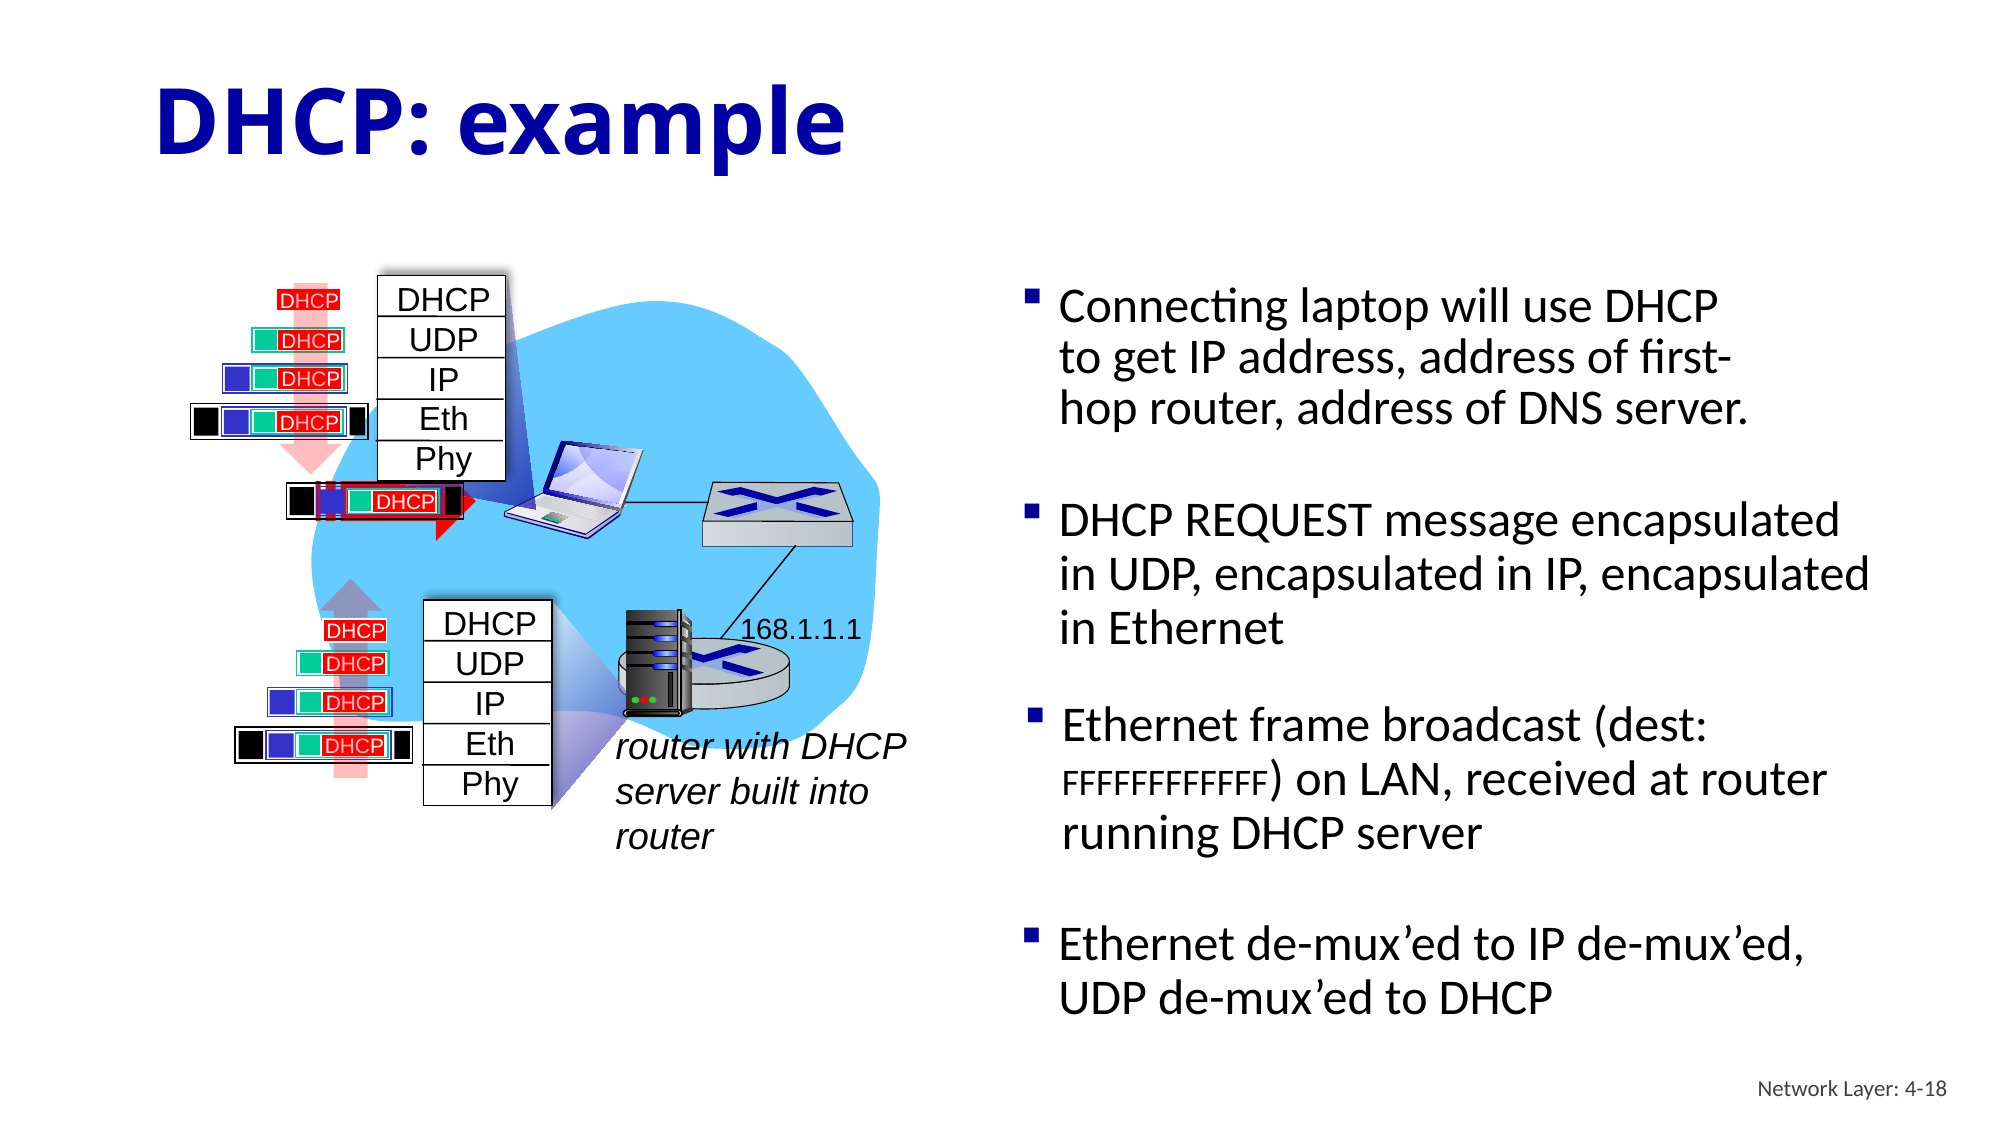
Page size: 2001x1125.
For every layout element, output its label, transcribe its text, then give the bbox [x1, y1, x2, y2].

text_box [190, 283, 368, 475]
text_box Ethernet de-mux’ed to IP de-mux’ed, UDP de-mux’ed to DHCP [1005, 909, 1872, 1122]
text_box Ethernet frame broadcast (dest: FFFFFFFFFFFF) on LAN, received at router running DHCP server [1008, 690, 1903, 948]
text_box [702, 482, 854, 547]
text_box DHCP REQUEST message encapsulated in UDP, encapsulated in IP, encapsulated in Ethernet [1005, 486, 1893, 701]
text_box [693, 638, 790, 709]
text_box [435, 522, 455, 542]
text_box router with DHCP server built into router [600, 714, 931, 865]
text_box 168.1.1.1 [725, 602, 898, 688]
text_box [503, 440, 644, 542]
text_box Connecting laptop will use DHCP to get IP address, address of first-hop router, address of DNS server. [1005, 274, 1786, 482]
slide_number Network Layer: 4-18 [1512, 1056, 1963, 1117]
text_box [311, 610, 401, 651]
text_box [235, 578, 413, 779]
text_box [286, 481, 464, 522]
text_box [421, 594, 638, 811]
title DHCP: example [137, 51, 1863, 198]
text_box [623, 610, 693, 717]
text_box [375, 270, 536, 511]
text_box [311, 301, 880, 722]
